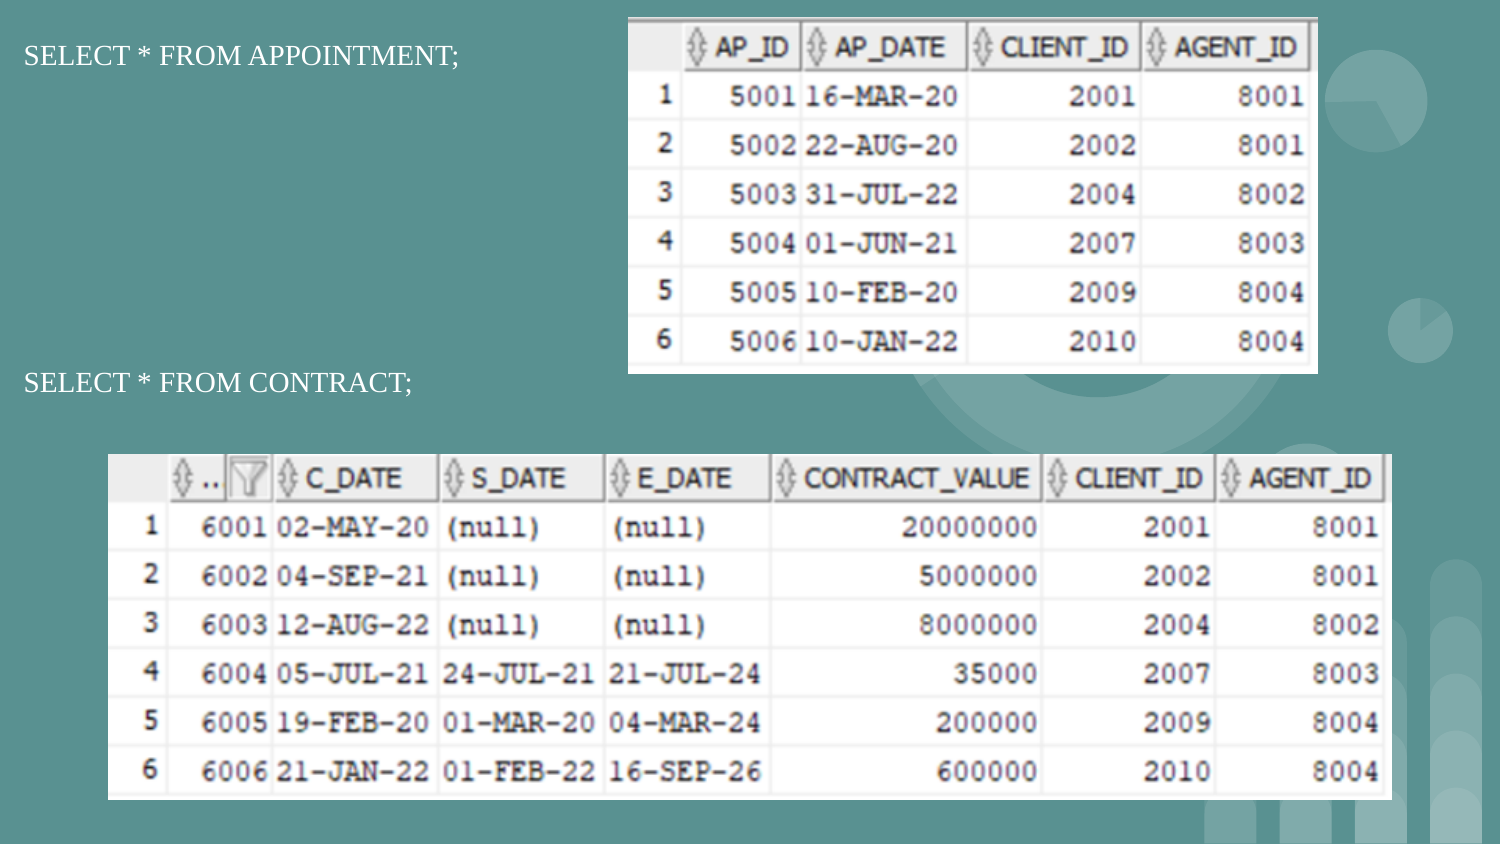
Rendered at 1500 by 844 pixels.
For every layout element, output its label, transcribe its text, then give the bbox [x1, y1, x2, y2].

picture [628, 17, 1319, 375]
picture [108, 453, 1392, 800]
subtitle SELECT * FROM APPOINTMENT; SELECT * FROM CONTRACT; [8, 16, 1445, 828]
